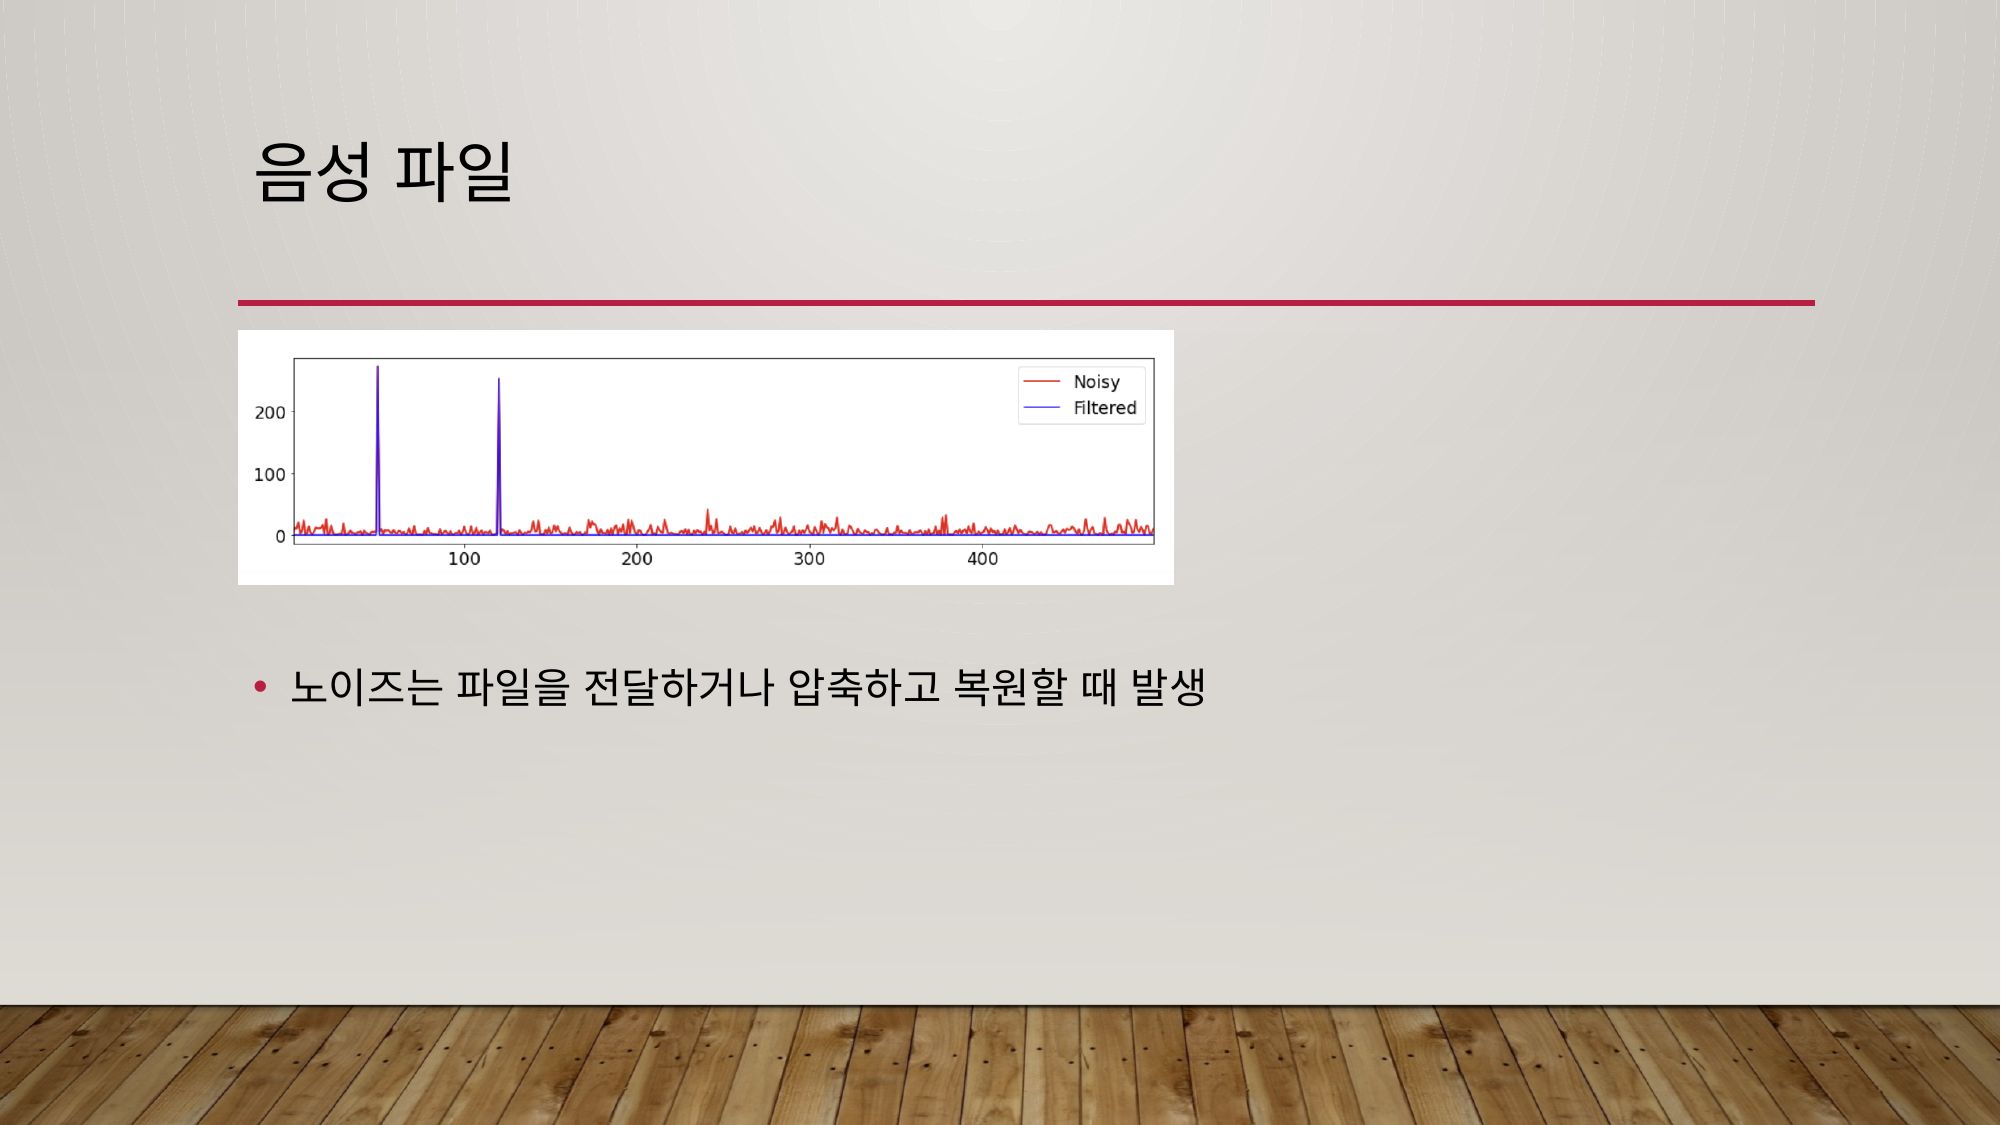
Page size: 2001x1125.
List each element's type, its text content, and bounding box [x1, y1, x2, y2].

title 음성 파일 [238, 131, 1814, 305]
list 노이즈는 파일을 전달하거나 압축하고 복원할 때 발생 [238, 330, 1814, 897]
picture [237, 330, 1175, 585]
picture [0, 1005, 2000, 1125]
